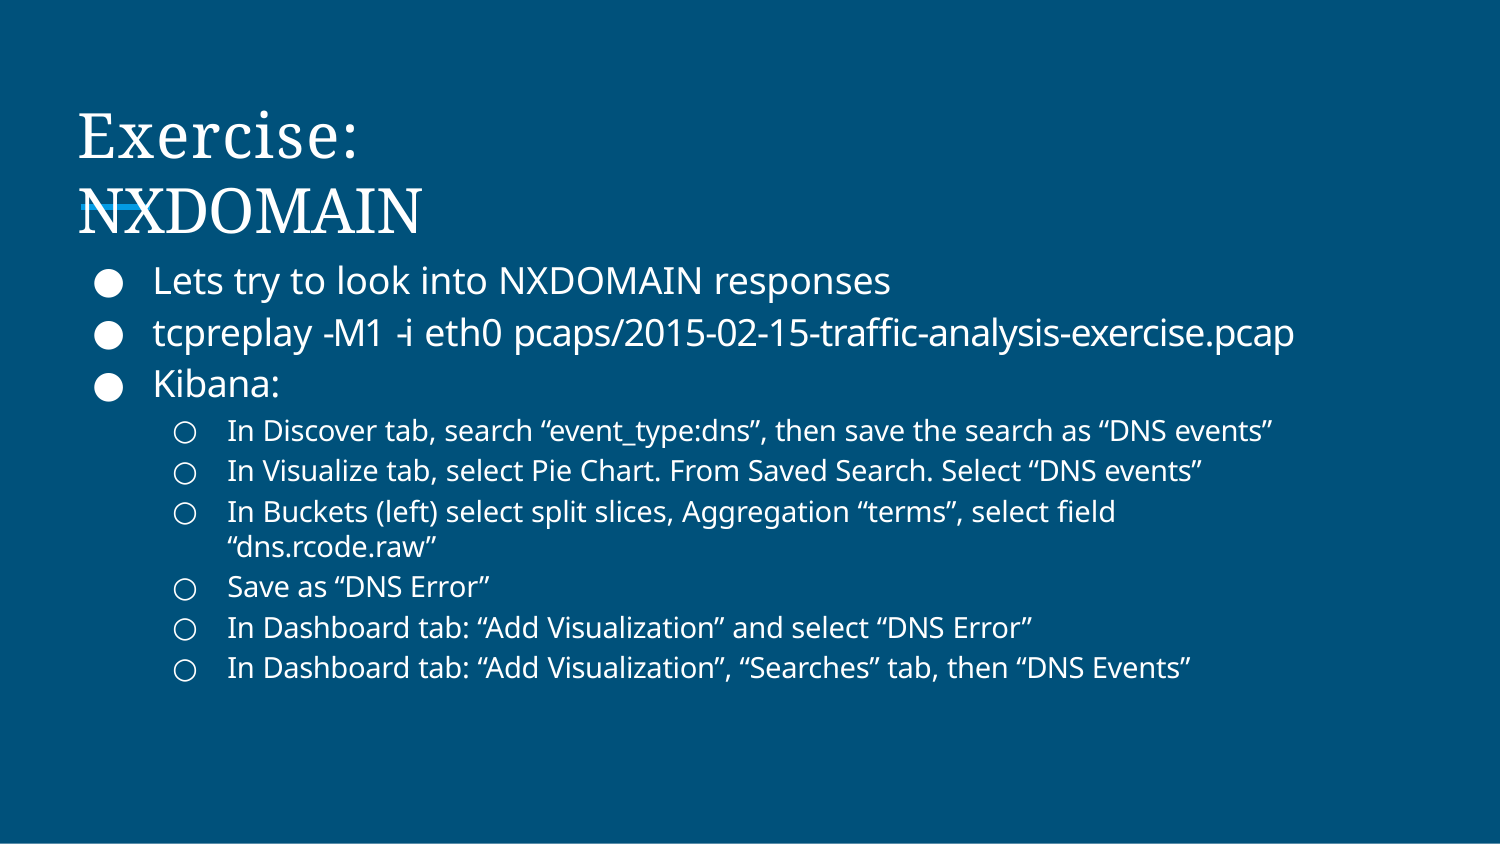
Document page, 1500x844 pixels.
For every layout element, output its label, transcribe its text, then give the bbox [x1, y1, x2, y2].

title Exercise: NXDOMAIN [75, 94, 712, 247]
text_box Lets try to look into NXDOMAIN responses tcpreplay -M1 -i eth0 pcaps/2015-02-15-traffic-analysis-exercise.pcap Kibana: In Discover tab, search “event_type:dns”, then save the search as “DNS events” In Visualize tab, select Pie Chart. From Saved Search. Select “DNS events” In Buckets (left) select split slices, Aggregation “terms”, select field “dns.rcode.raw” Save as “DNS Error” In Dashboard tab: “Add Visualization” and select “DNS Error” In Dashboard tab: “Add Visualization”, “Searches” tab, then “DNS Events” [90, 248, 1307, 685]
